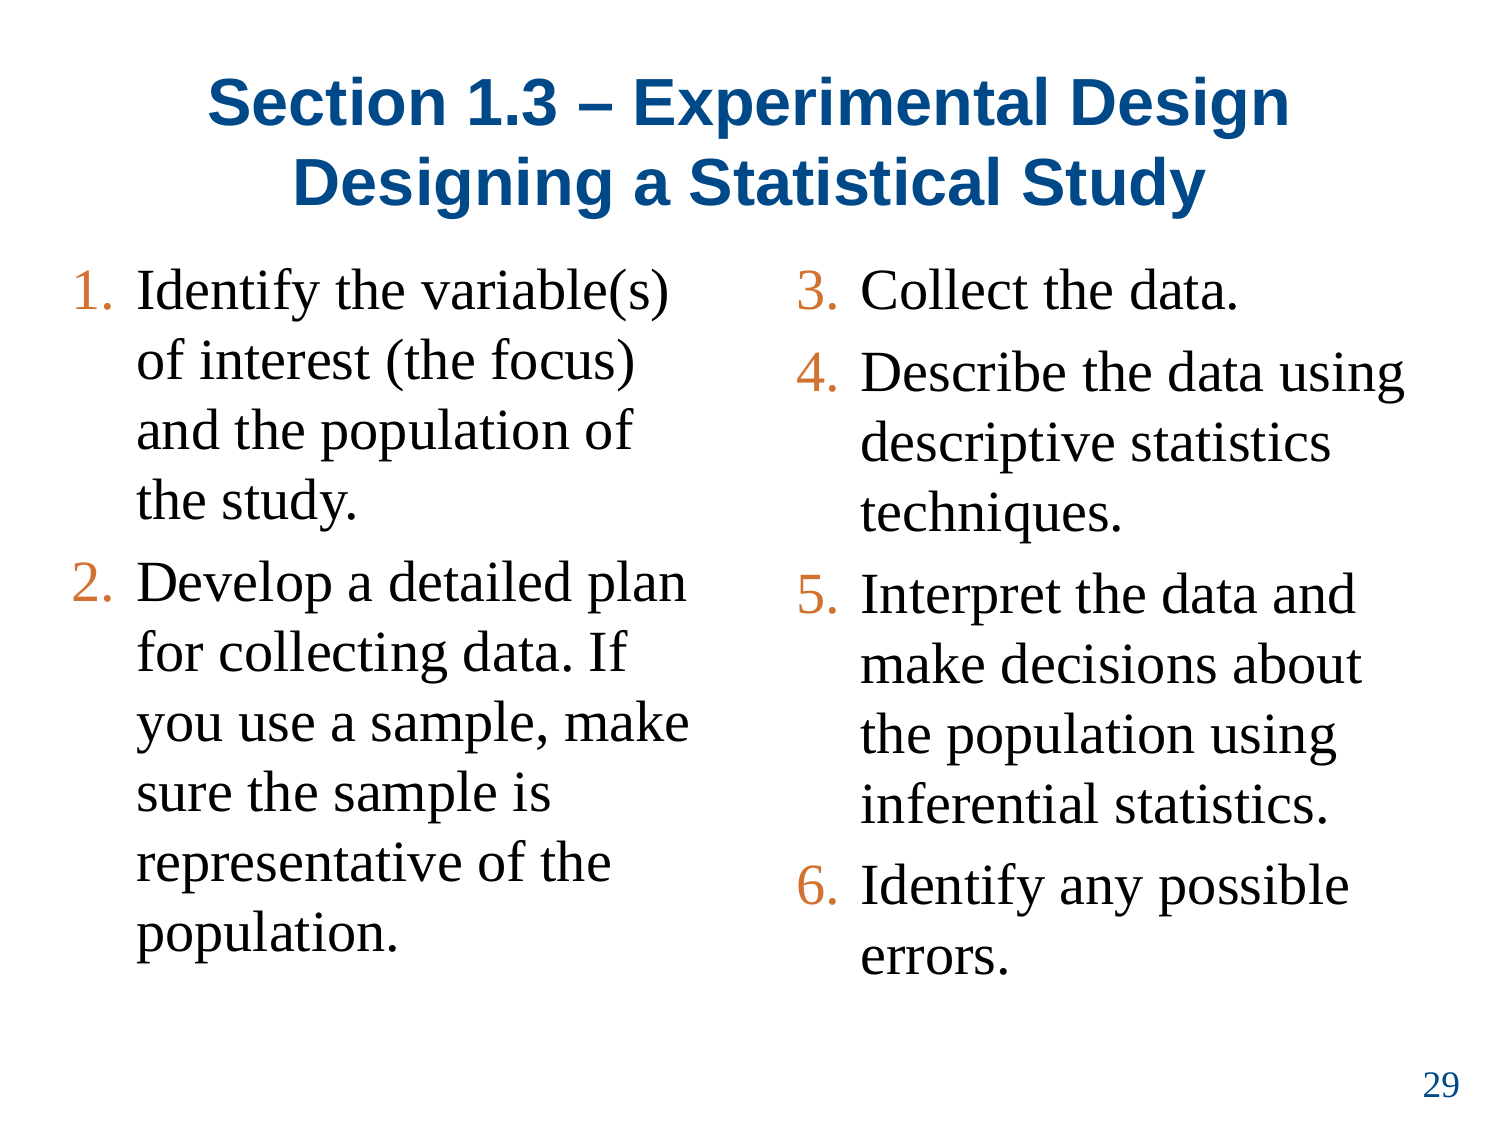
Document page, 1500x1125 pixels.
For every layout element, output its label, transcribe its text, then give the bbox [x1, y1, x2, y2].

list Identify the variable(s) of interest (the focus) and the population of the study. Develop a detailed plan for collecting data. If you use a sample, make sure the sample is representative of the population. [56, 244, 719, 987]
slide_number 29 [1125, 1052, 1475, 1113]
title Section 1.3 – Experimental Design Designing a Statistical Study [75, 45, 1425, 233]
list Collect the data. Describe the data using descriptive statistics techniques. Interpret the data and make decisions about the population using inferential statistics. Identify any possible errors. [781, 244, 1444, 987]
